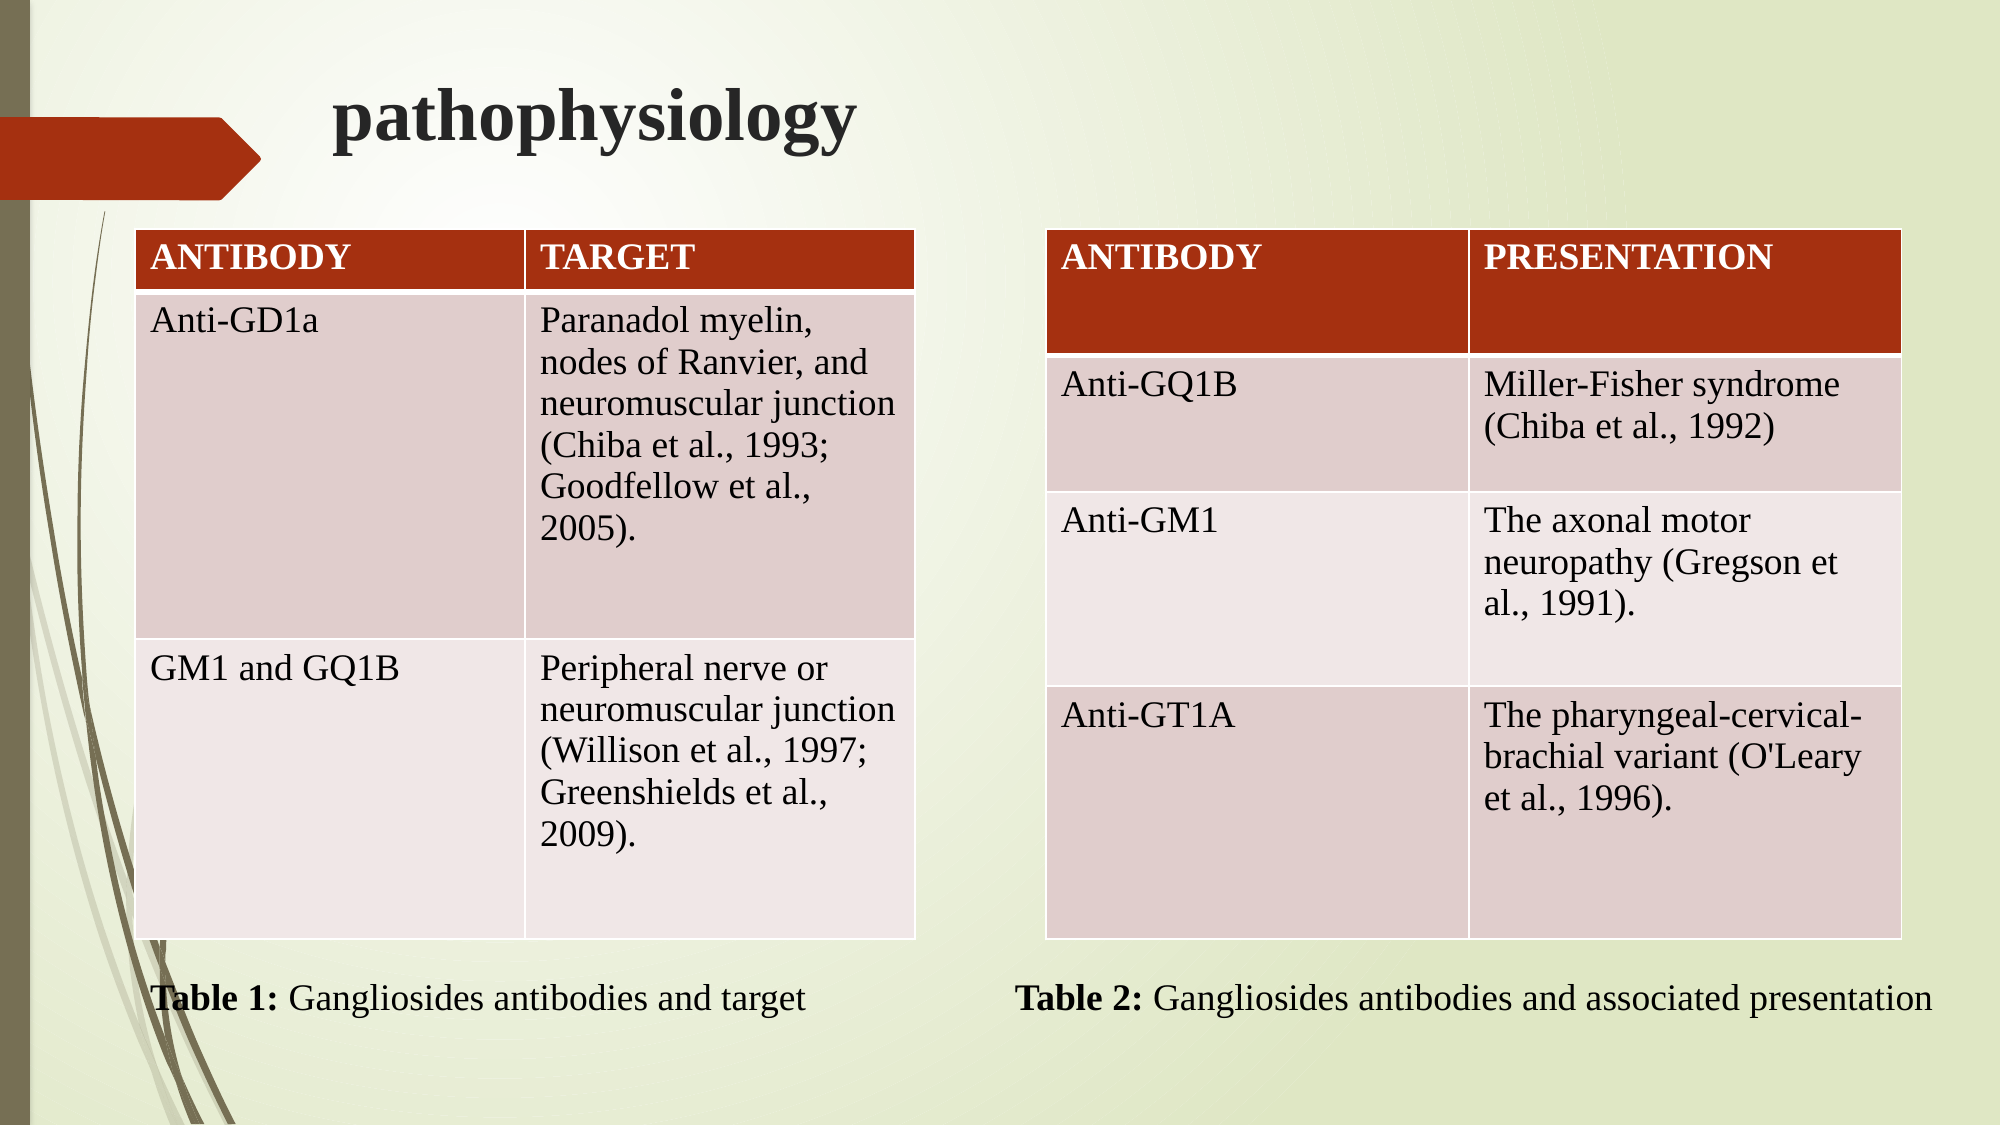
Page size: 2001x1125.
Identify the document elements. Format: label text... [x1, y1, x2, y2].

table_cell The pharyngeal-cervical-brachial variant (O'Leary et al., 1996). [1470, 687, 1901, 938]
table_header TARGET [526, 230, 914, 289]
table_header PRESENTATION [1470, 230, 1901, 353]
table_cell Anti-GQ1B [1047, 358, 1468, 491]
table_header ANTIBODY [136, 230, 524, 289]
table_cell Paranadol myelin, nodes of Ranvier, and neuromuscular junction (Chiba et al., 1993; Goodfellow et al., 2005). [526, 295, 914, 638]
table_cell GM1 and GQ1B [136, 640, 524, 938]
table_cell Anti-GD1a [136, 295, 524, 638]
table_header ANTIBODY [1047, 230, 1468, 353]
title pathophysiology [317, 57, 1612, 164]
table_cell The axonal motor neuropathy (Gregson et al., 1991). [1470, 493, 1901, 685]
text_box Table 1: Gangliosides antibodies and target [135, 962, 872, 1025]
text_box Table 2: Gangliosides antibodies and associated presentation [999, 962, 2000, 1026]
table_cell Miller-Fisher syndrome (Chiba et al., 1992) [1470, 358, 1901, 491]
table_cell Anti-GT1A [1047, 687, 1468, 938]
table_cell Peripheral nerve or neuromuscular junction (Willison et al., 1997; Greenshields et al., 2009). [526, 640, 914, 938]
table_cell Anti-GM1 [1047, 493, 1468, 685]
